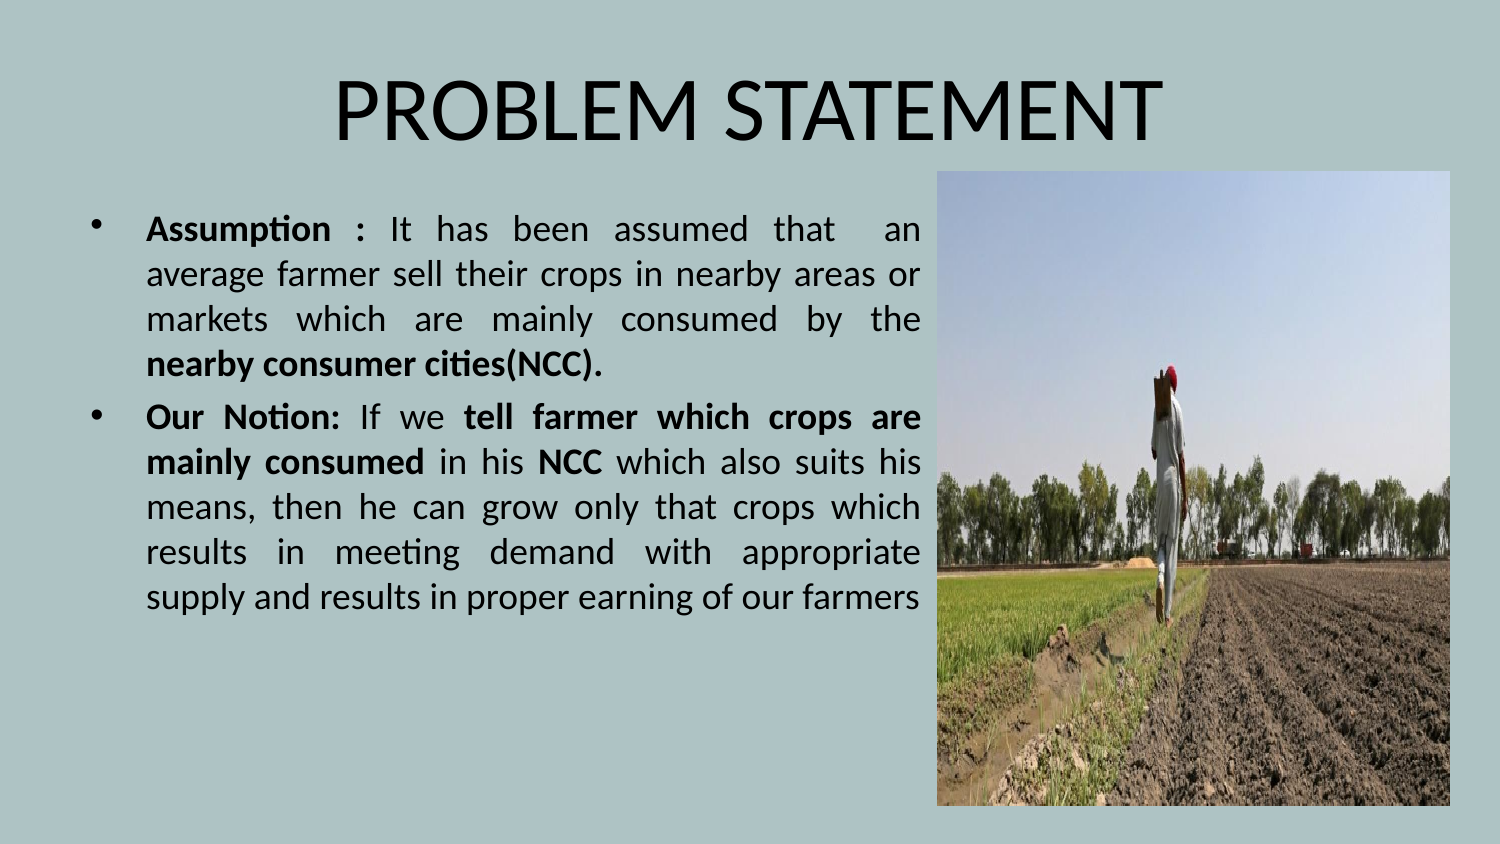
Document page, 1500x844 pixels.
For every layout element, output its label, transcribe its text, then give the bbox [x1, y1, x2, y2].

picture [937, 171, 1450, 806]
text_box Assumption : It has been assumed that an average farmer sell their crops in nearby areas or markets which are mainly consumed by the nearby consumer cities(NCC). Our Notion: If we tell farmer which crops are mainly consumed in his NCC which also suits his means, then he can grow only that crops which results in meeting demand with appropriate supply and results in proper earning of our farmers [75, 196, 932, 754]
text_box PROBLEM STATEMENT [74, 33, 1425, 174]
